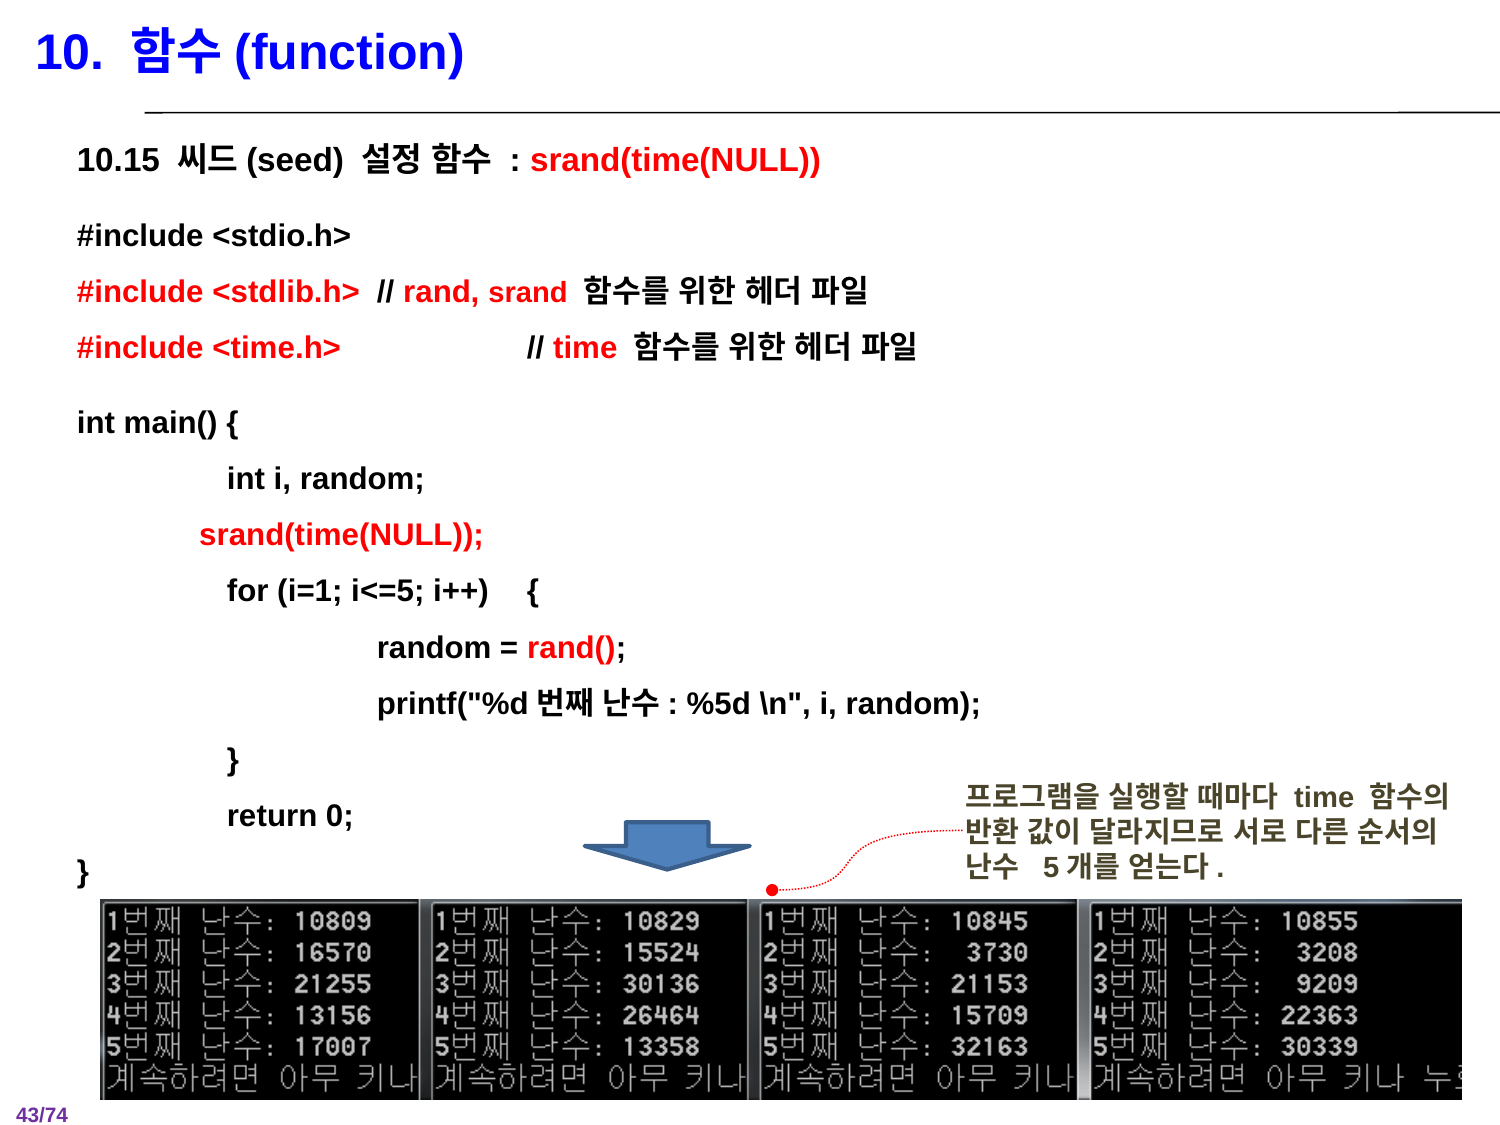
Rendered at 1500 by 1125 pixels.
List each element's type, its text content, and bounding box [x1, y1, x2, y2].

text_box [64, 88, 1412, 143]
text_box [771, 832, 963, 891]
text_box 10.15 씨드(seed) 설정 함수 : srand(time(NULL)) #include <stdio.h> #include <stdlib.h> // rand, srand 함수를 위한 헤더 파일 #include <time.h> // time 함수를 위한 헤더 파일 int main() { int i, random; srand(time(NULL)); for (i=1; i<=5; i++) { random = rand(); printf("%d번째 난수: %5d \n", i, random); } return 0; } [62, 110, 1483, 897]
text_box 10. 함수(function) [20, 12, 1412, 88]
picture [100, 899, 1462, 1101]
text_box 프로그램을 실행할 때마다 time 함수의 반환 값이 달라지므로 서로 다른 순서의 난수 5개를 얻는다. [962, 775, 1466, 886]
text_box [582, 820, 752, 872]
